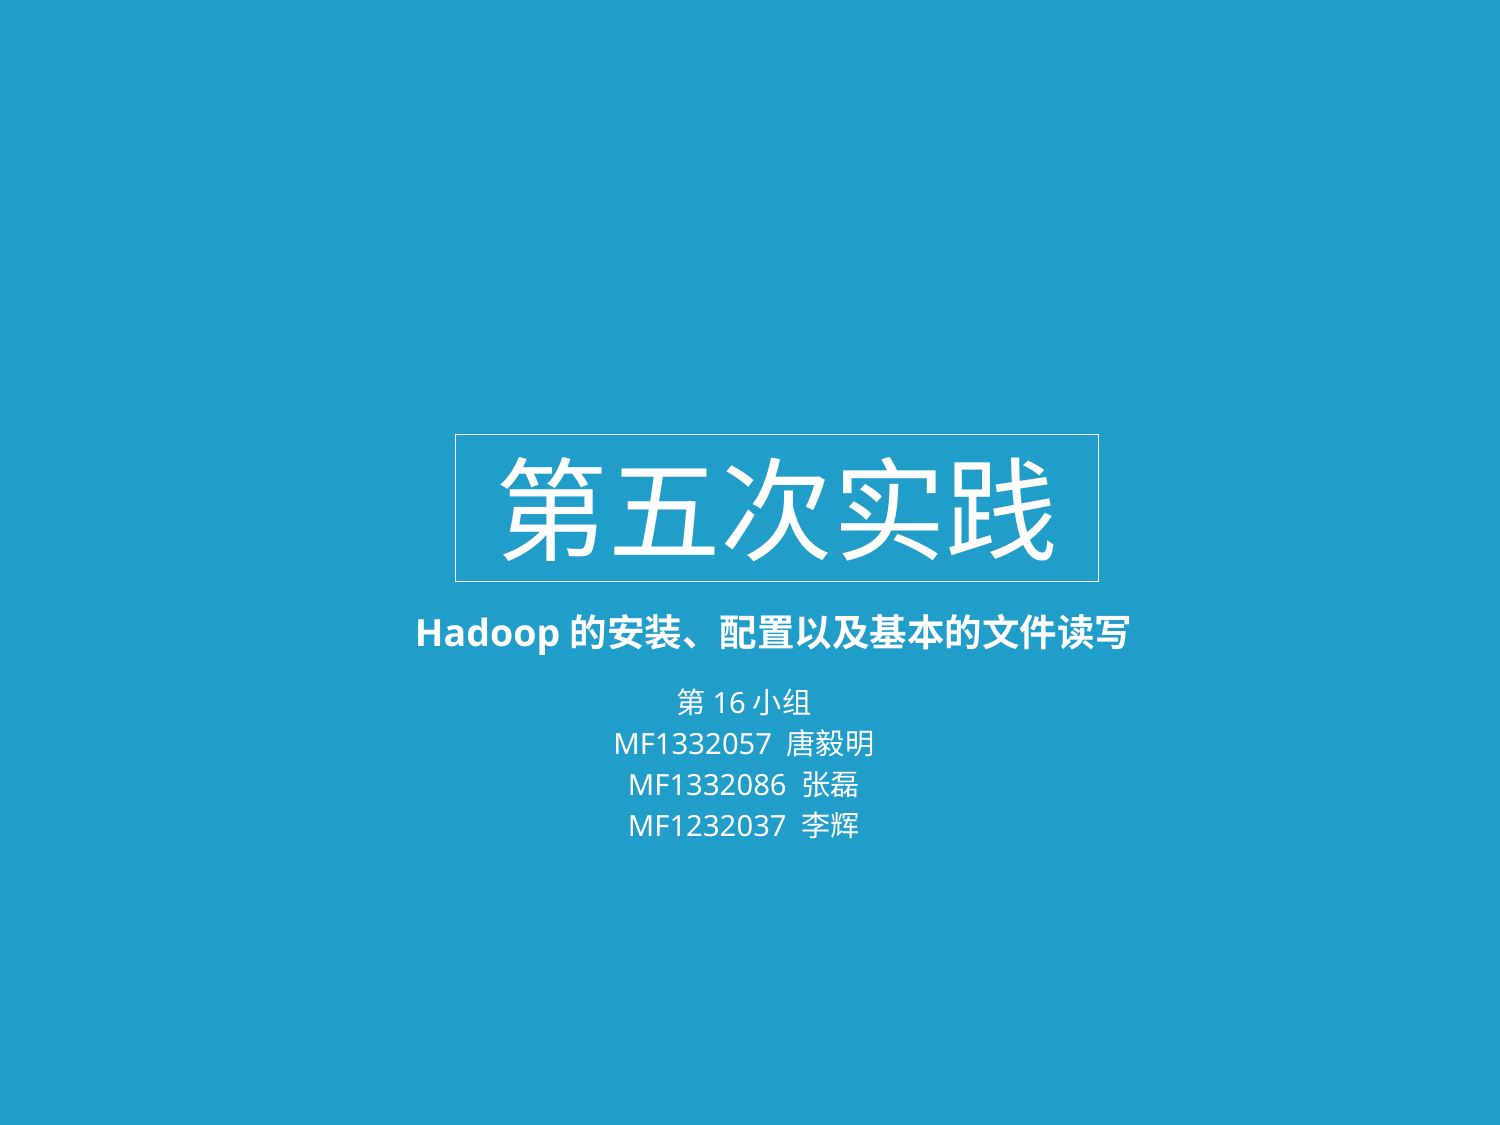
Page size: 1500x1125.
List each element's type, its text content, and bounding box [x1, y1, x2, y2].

subtitle 第16小组 MF1332057 唐毅明 MF1332086 张磊 MF1232037 李辉 [498, 676, 990, 895]
title 第五次实践 [455, 434, 1099, 582]
text_box Hadoop的安装、配置以及基本的文件读写 [124, 601, 1432, 662]
